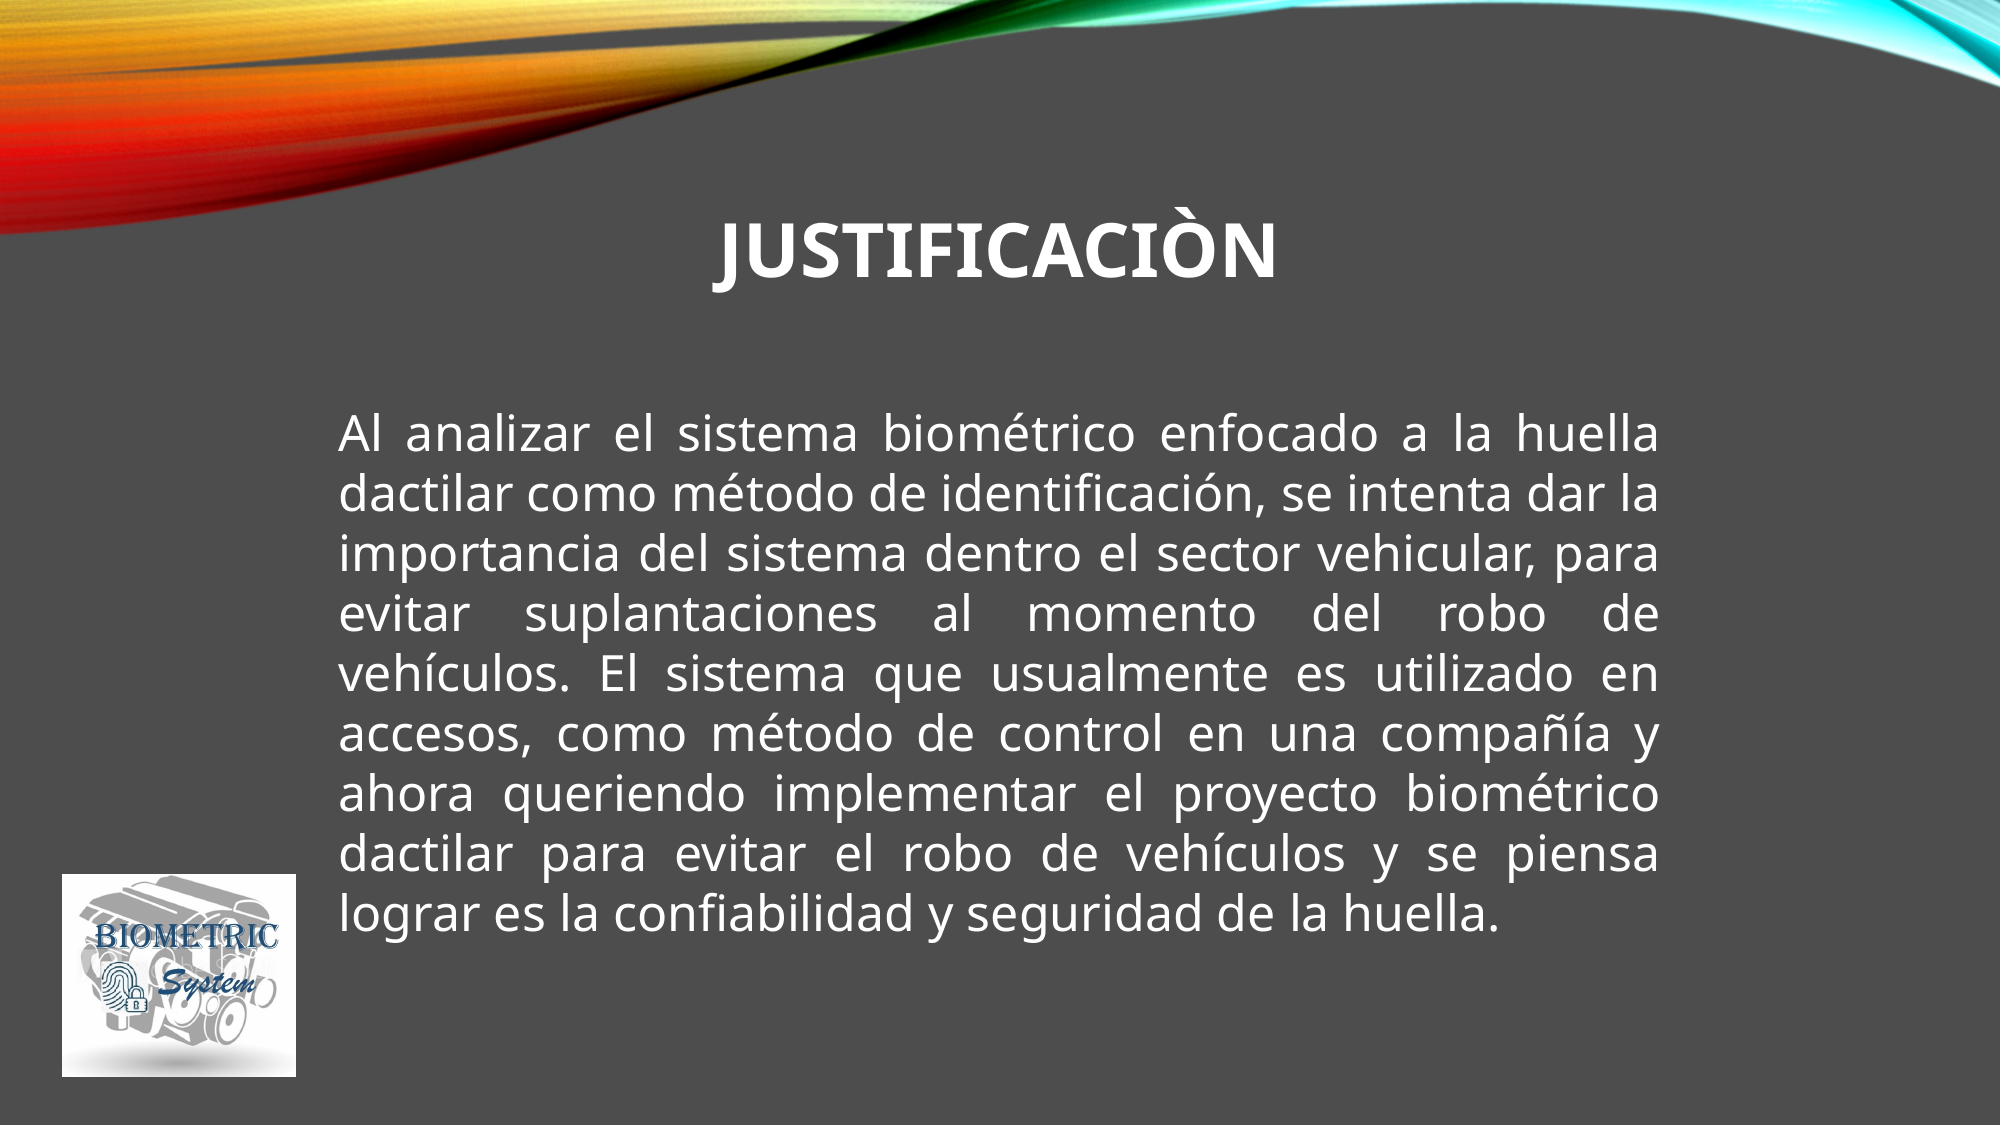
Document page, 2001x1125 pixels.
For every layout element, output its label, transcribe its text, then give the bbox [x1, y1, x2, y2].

text_box Al analizar el sistema biométrico enfocado a la huella dactilar como método de identificación, se intenta dar la importancia del sistema dentro el sector vehicular, para evitar suplantaciones al momento del robo de vehículos. El sistema que usualmente es utilizado en accesos, como método de control en una compañía y ahora queriendo implementar el proyecto biométrico dactilar para evitar el robo de vehículos y se piensa lograr es la confiabilidad y seguridad de la huella. [323, 394, 1676, 950]
picture [0, 0, 2000, 237]
picture [62, 873, 296, 1077]
text_box JUSTIFICACIÒN [704, 195, 1296, 301]
